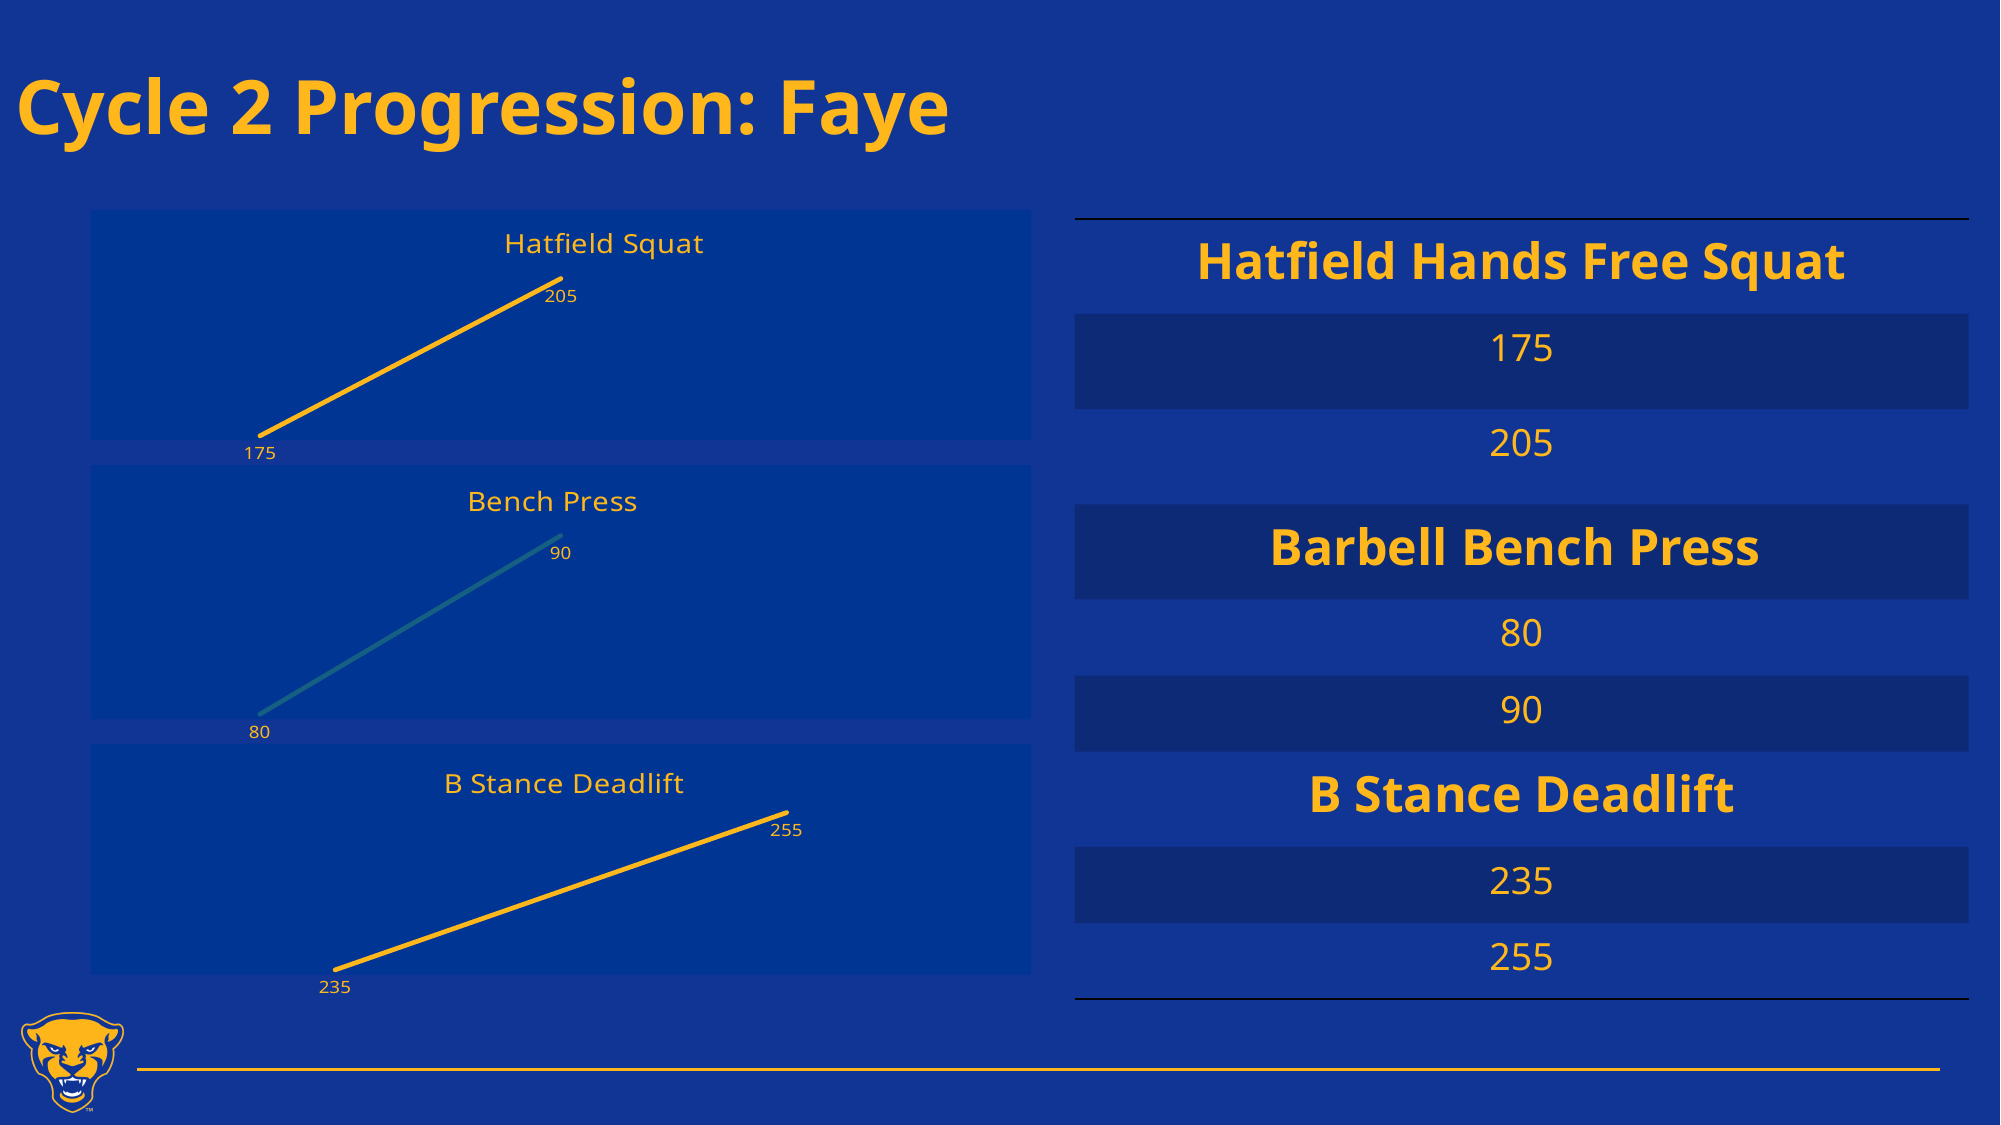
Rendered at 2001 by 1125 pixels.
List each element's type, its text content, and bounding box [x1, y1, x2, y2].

table_cell 255 [1075, 923, 1969, 998]
picture [21, 1012, 124, 1113]
table_cell 205 [1075, 409, 1969, 504]
table_cell 90 [1075, 676, 1969, 752]
title Cycle 2 Progression: Faye [0, 1, 1192, 219]
table_cell 235 [1075, 847, 1969, 923]
table_header Hatfield Hands Free Squat [1075, 220, 1969, 314]
table_cell 175 [1075, 314, 1969, 409]
table_cell 80 [1075, 599, 1969, 676]
table_cell B Stance Deadlift [1075, 752, 1969, 847]
table_cell Barbell Bench Press [1075, 504, 1969, 599]
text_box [90, 209, 1032, 1000]
